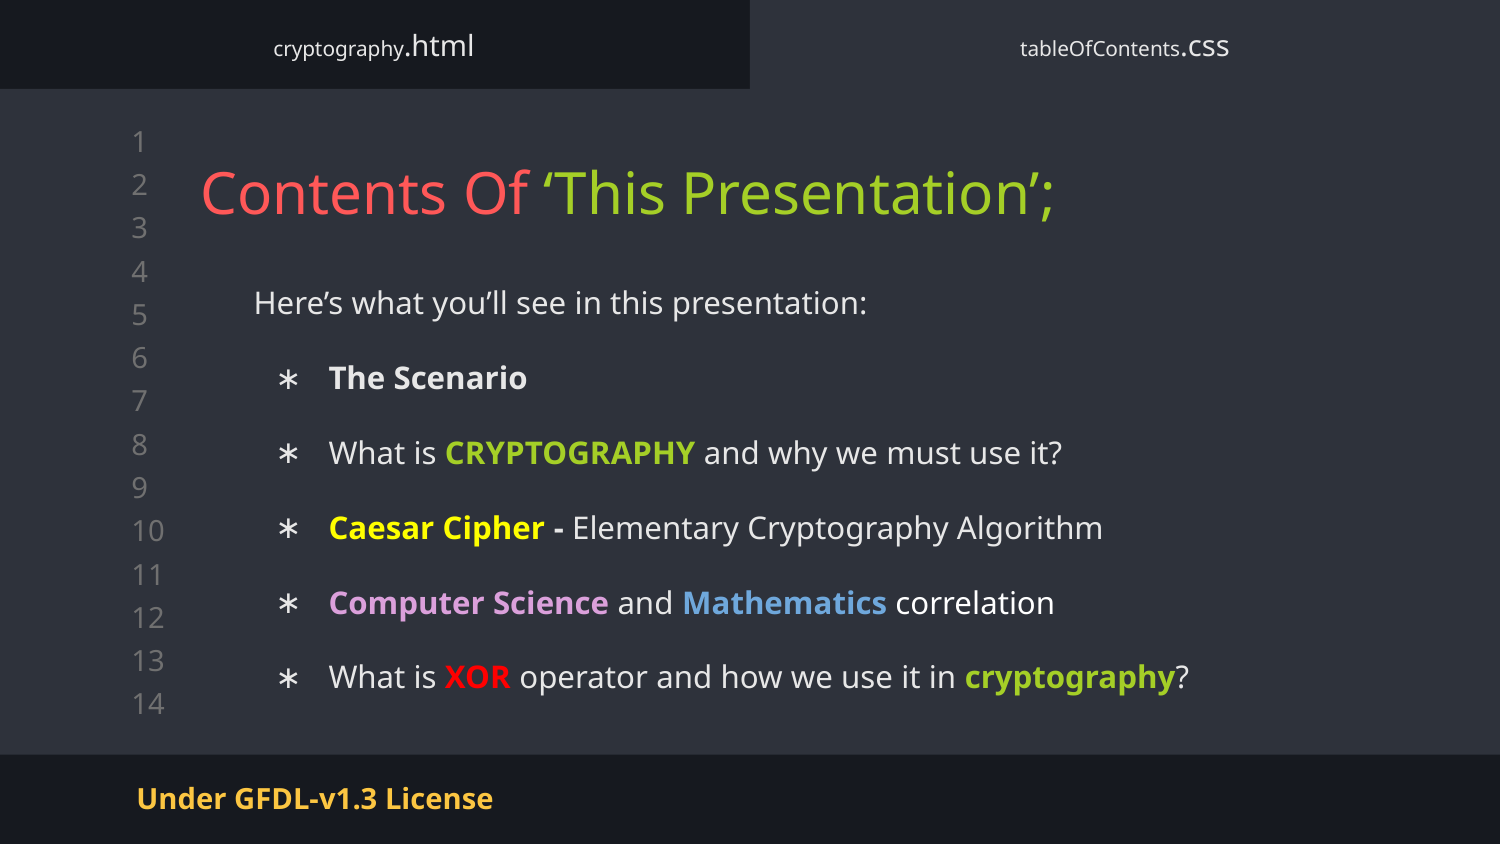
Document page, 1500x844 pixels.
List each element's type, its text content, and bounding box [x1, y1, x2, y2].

list Here’s what you’ll see in this presentation: The Scenario What is CRYPTOGRAPHY and why we must use it? Caesar Cipher - Elementary Cryptography Algorithm Computer Science and Mathematics correlation What is XOR operator and how we use it in cryptography? [238, 219, 1382, 759]
subtitle tableOfContents.css [750, 15, 1500, 74]
subtitle cryptography.html [0, 15, 749, 74]
title Contents Of ‘This Presentation’; [185, 140, 1382, 230]
